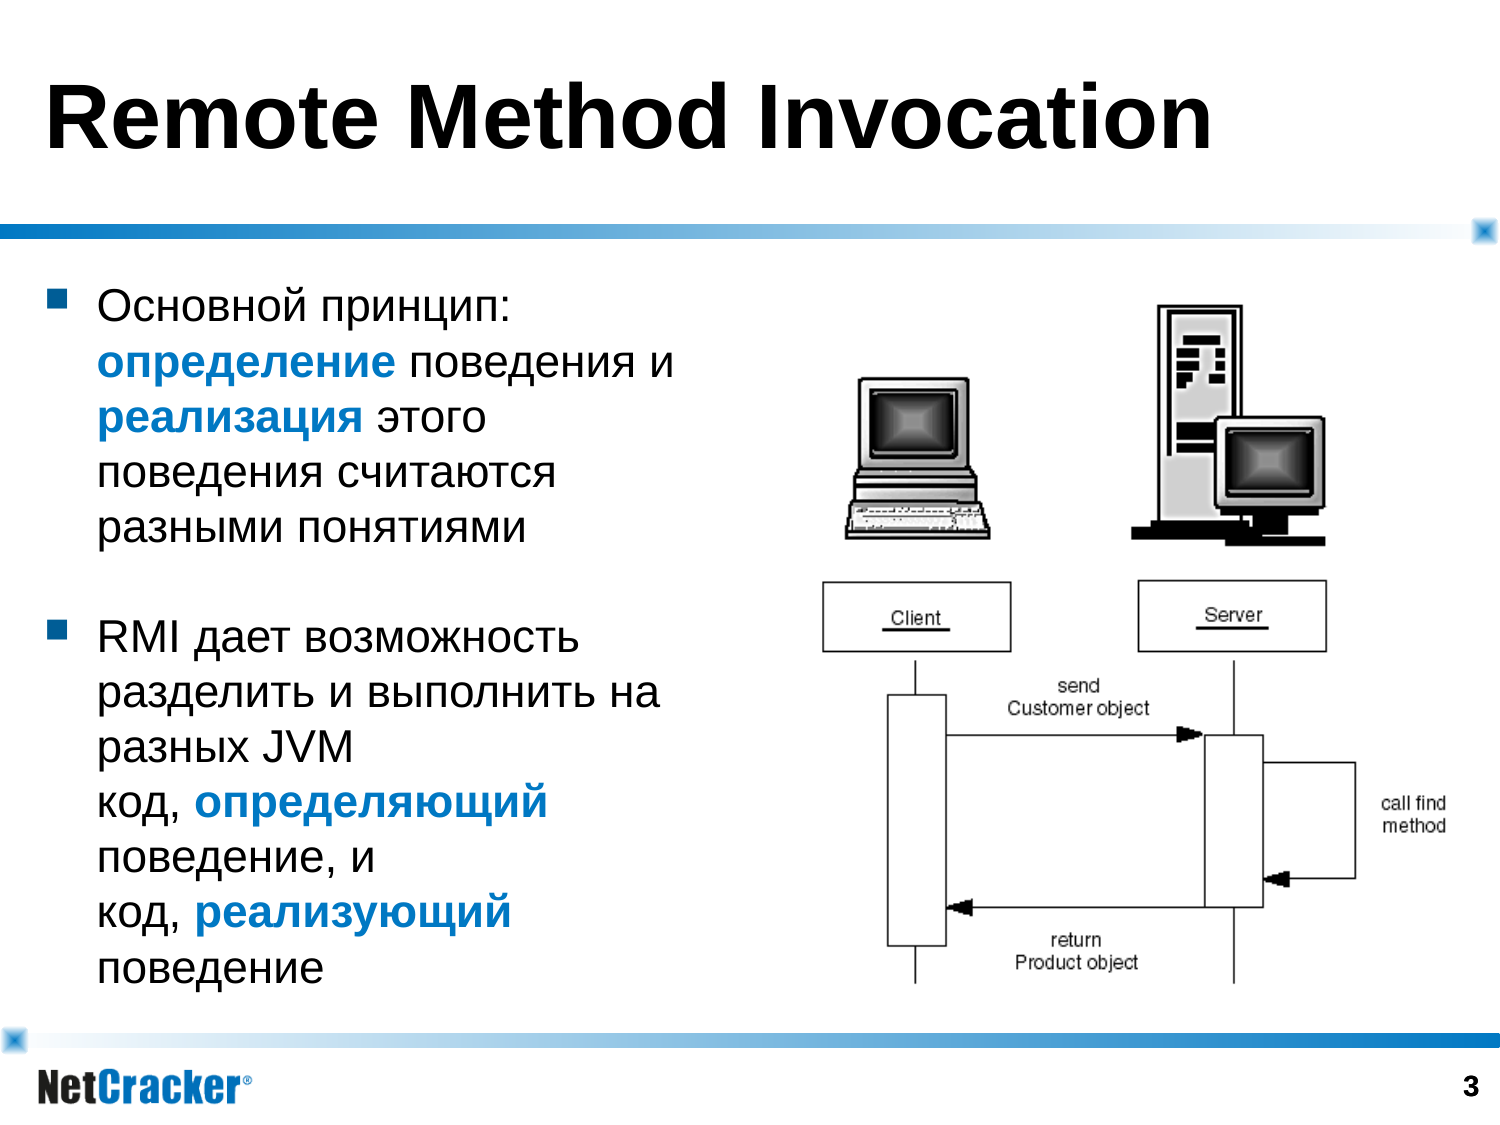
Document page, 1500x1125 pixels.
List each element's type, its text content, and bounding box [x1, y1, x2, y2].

title Remote Method Invocation [29, 0, 1470, 225]
list Основной принцип: определение поведения и реализация этого поведения считаются разными понятиями RMI дает возможность разделить и выполнить на разных JVM код, определяющий поведение, и код, реализующий поведение [29, 268, 737, 1004]
text_box 2 [1144, 1034, 1495, 1110]
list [765, 268, 1466, 1004]
picture [34, 1063, 256, 1118]
